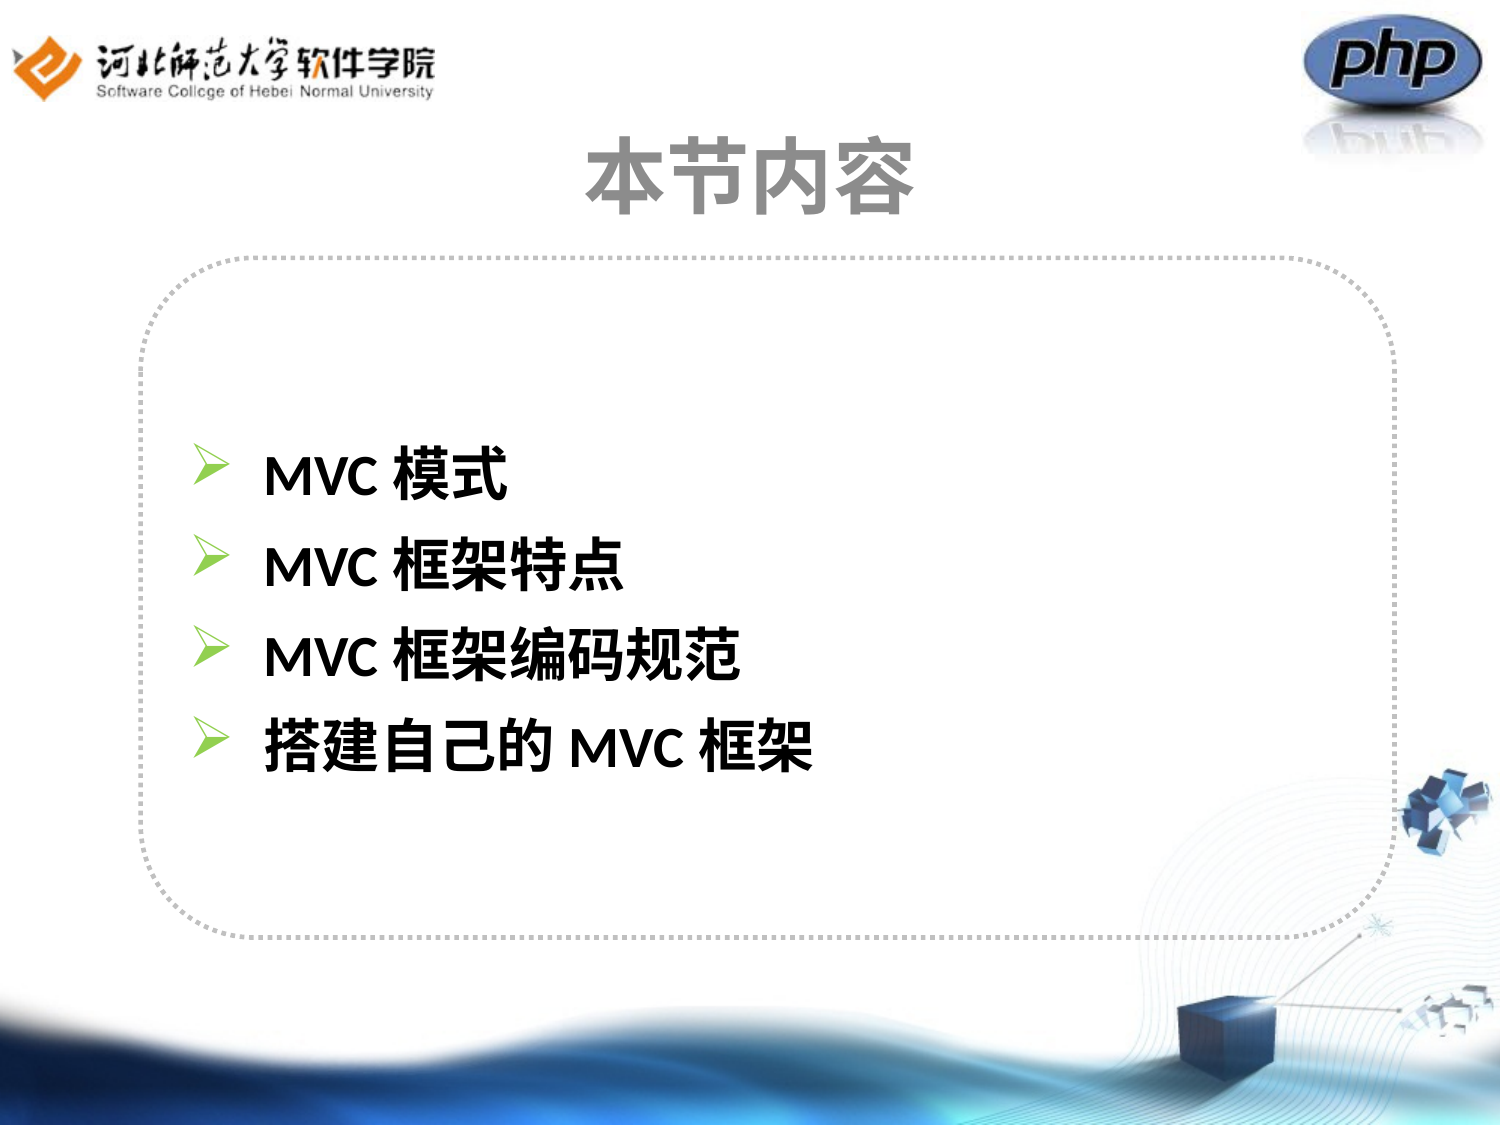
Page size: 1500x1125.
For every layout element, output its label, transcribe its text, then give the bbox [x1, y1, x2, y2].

picture [0, 0, 1500, 1125]
text_box MVC模式 MVC框架特点 MVC框架编码规范 搭建自己的MVC框架 [140, 257, 1395, 938]
title 本节内容 [75, 117, 1425, 233]
